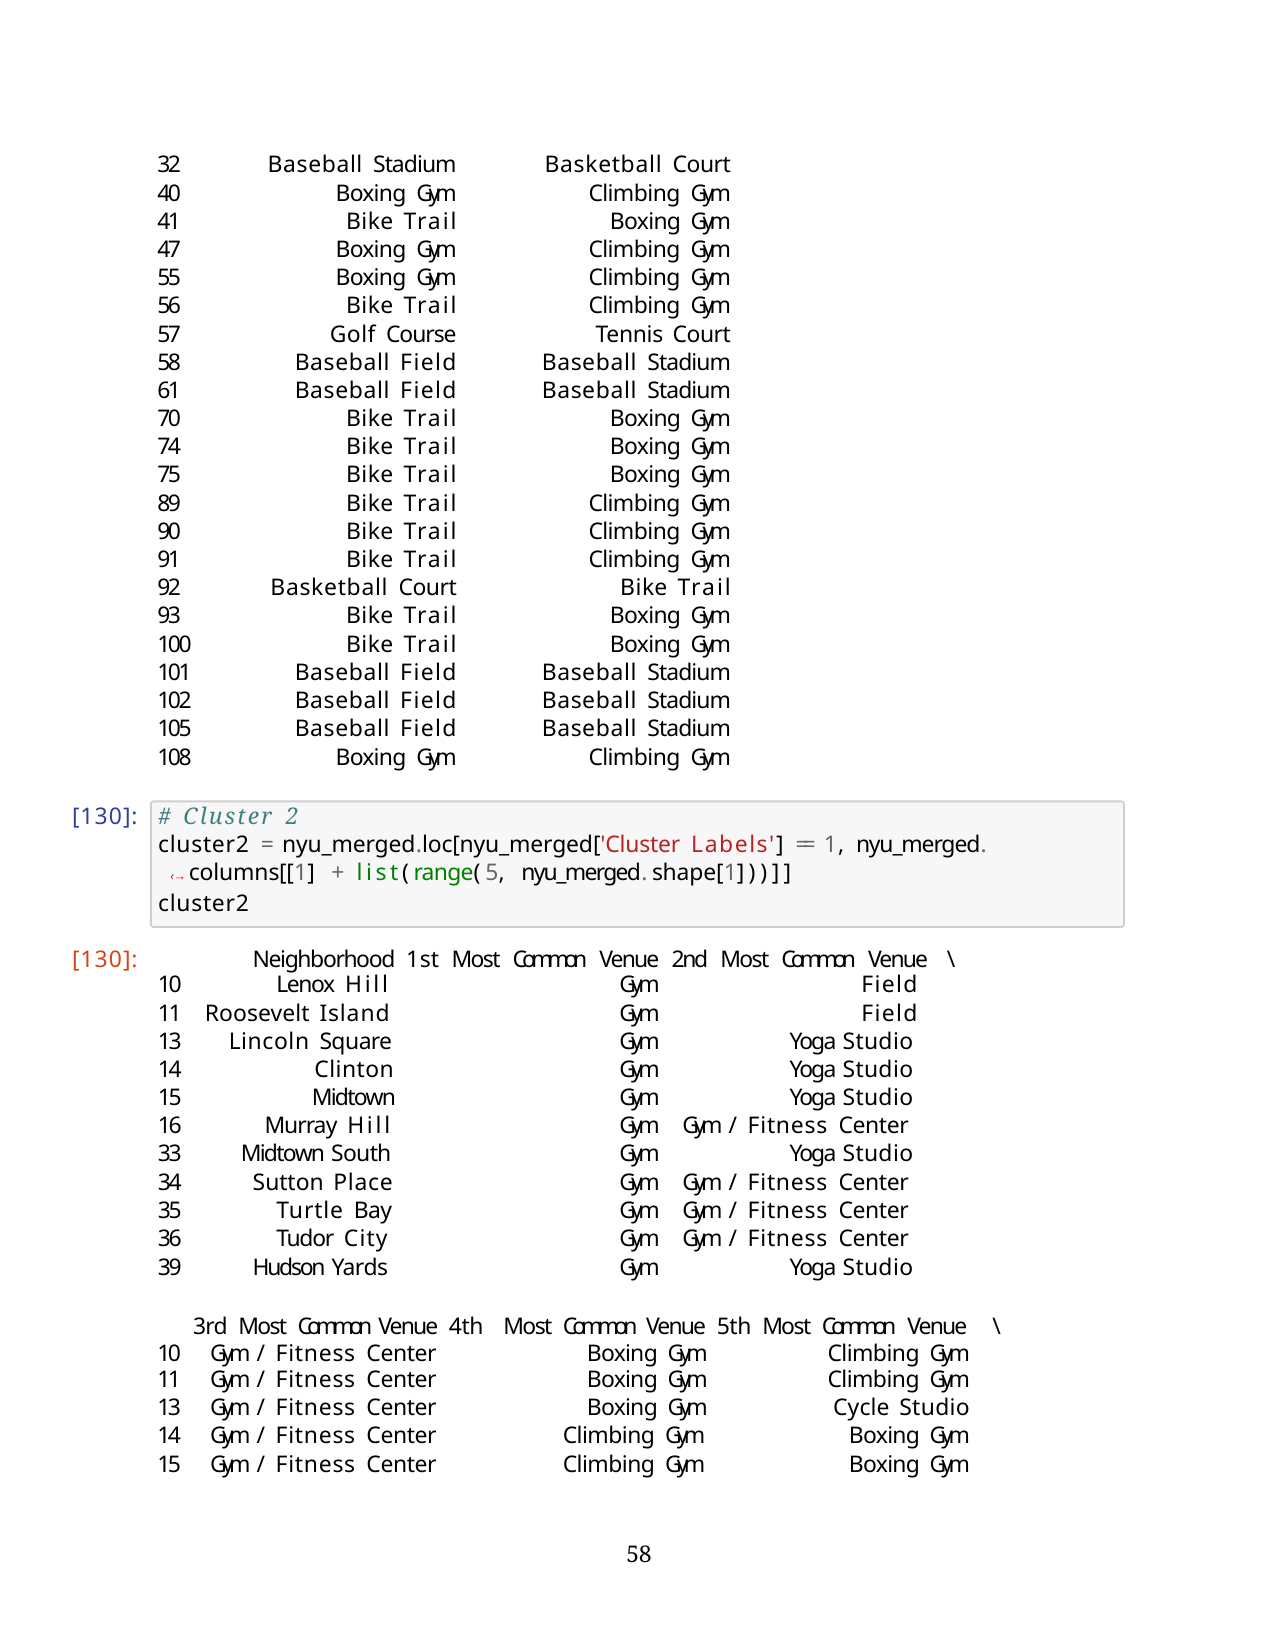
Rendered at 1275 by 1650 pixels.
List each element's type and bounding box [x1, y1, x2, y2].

text_box [70, 942, 146, 972]
text_box [250, 942, 959, 972]
text_box [990, 1309, 1007, 1339]
text_box [149, 800, 1126, 929]
table_cell [152, 1002, 974, 1482]
slide_number [619, 1534, 656, 1650]
table_header [152, 972, 974, 1002]
text_box [70, 799, 146, 829]
table_cell [152, 182, 735, 775]
table_header [152, 153, 735, 182]
